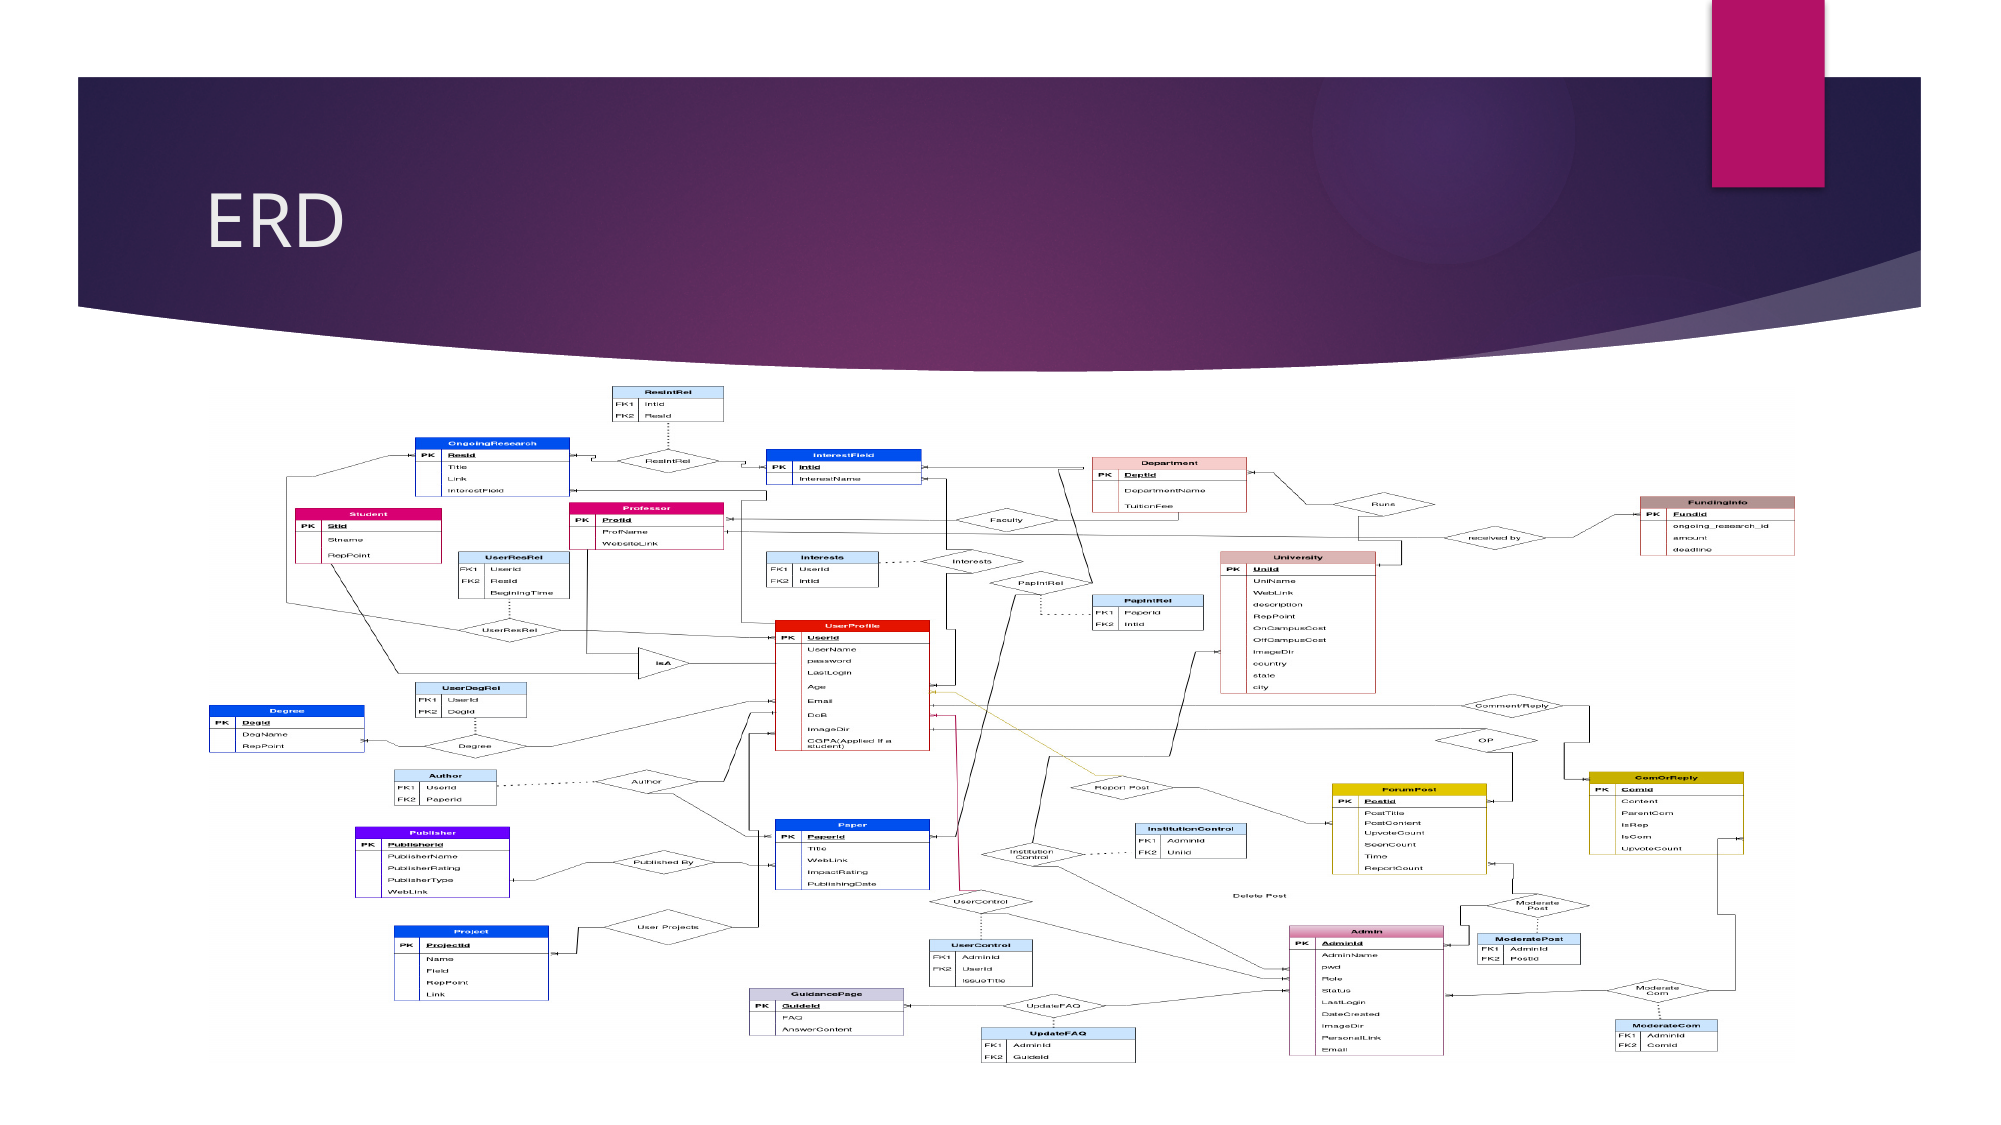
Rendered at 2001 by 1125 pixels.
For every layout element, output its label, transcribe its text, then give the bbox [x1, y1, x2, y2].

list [209, 385, 1795, 1064]
title ERD [189, 159, 1627, 276]
